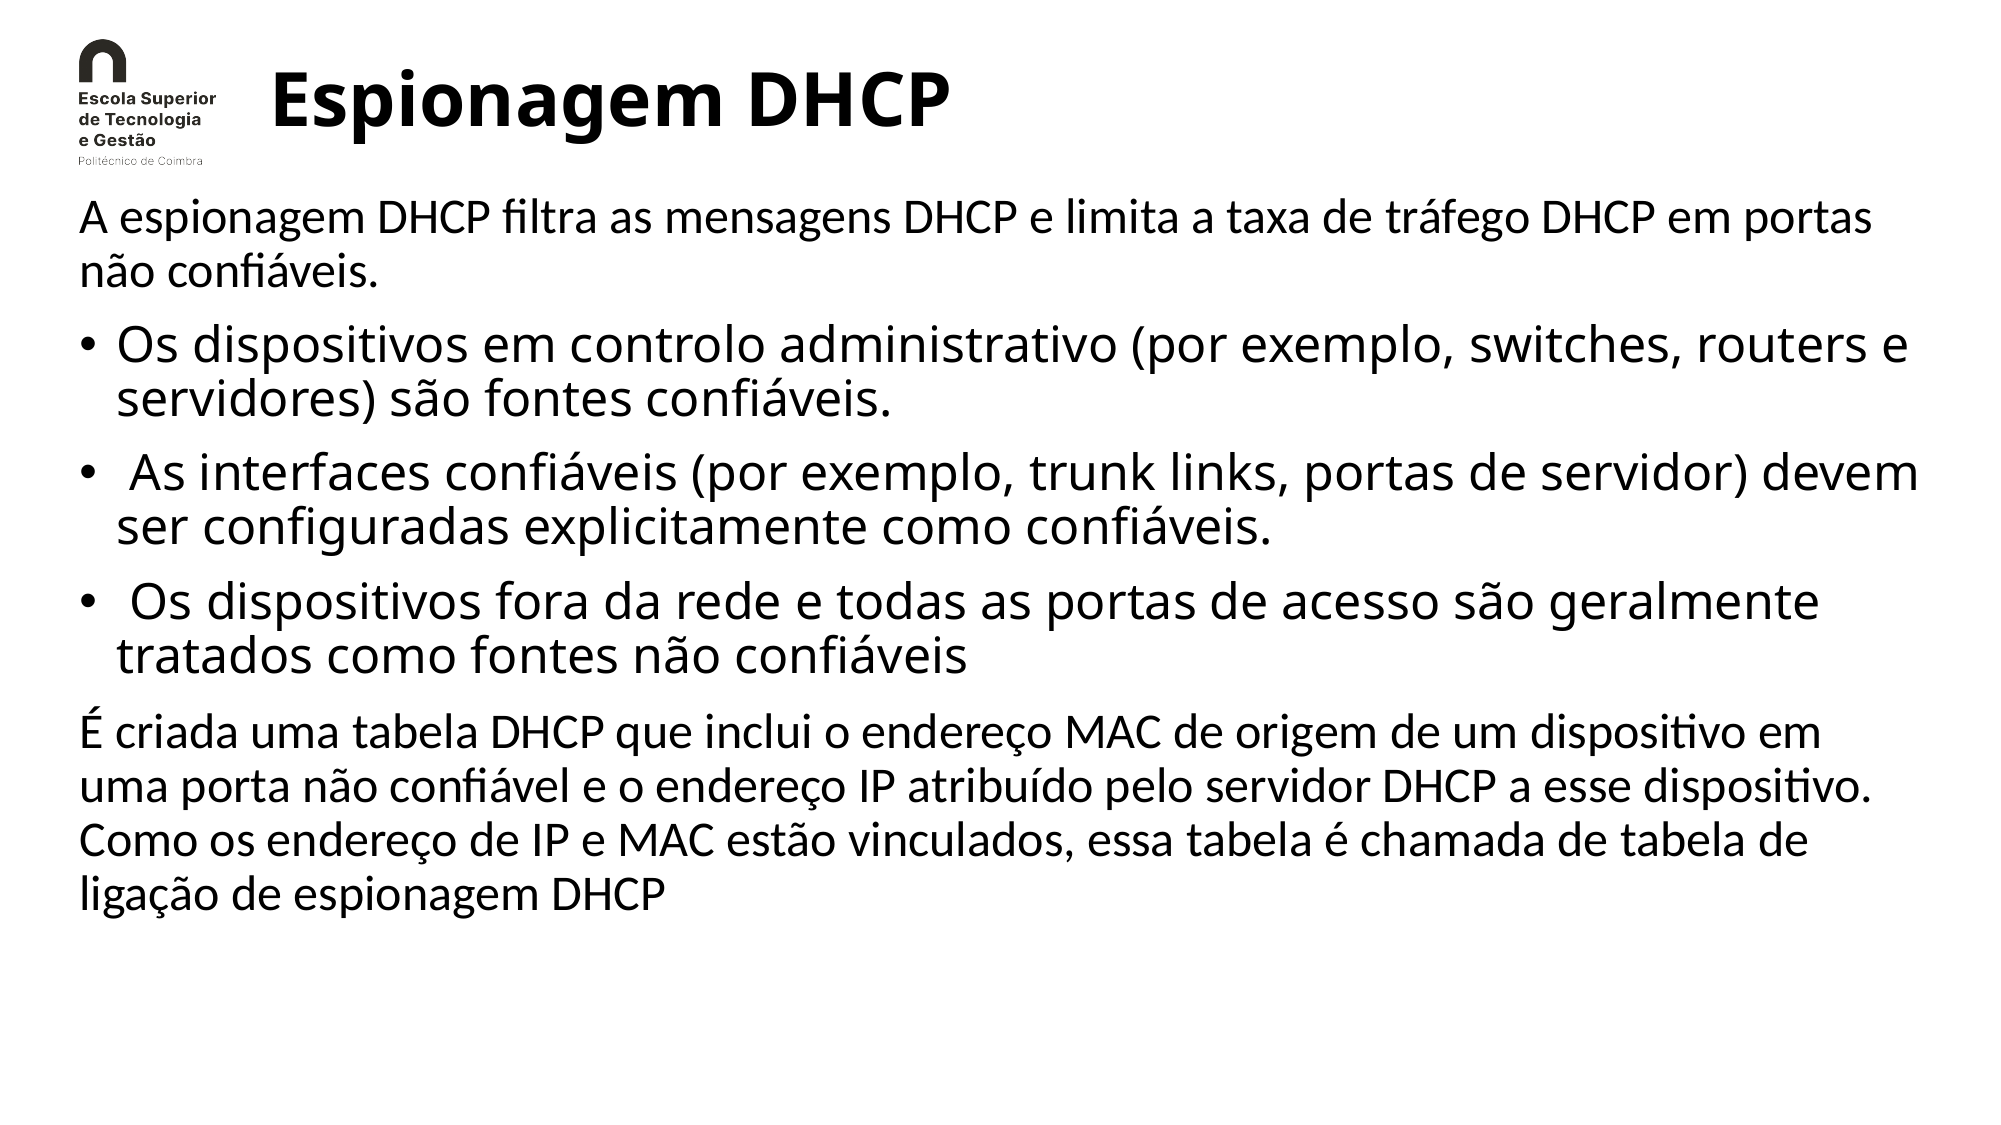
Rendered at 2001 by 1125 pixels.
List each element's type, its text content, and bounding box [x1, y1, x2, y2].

title Espionagem DHCP [254, 39, 1940, 165]
picture [79, 39, 216, 165]
list A espionagem DHCP filtra as mensagens DHCP e limita a taxa de tráfego DHCP em portas não confiáveis. Os dispositivos em controlo administrativo (por exemplo, switches, routers e servidores) são fontes confiáveis. As interfaces confiáveis (por exemplo, trunk links, portas de servidor) devem ser configuradas explicitamente como confiáveis. Os dispositivos fora da rede e todas as portas de acesso são geralmente tratados como fontes não confiáveis É criada uma tabela DHCP que inclui o endereço MAC de origem de um dispositivo em uma porta não confiável e o endereço IP atribuído pelo servidor DHCP a esse dispositivo. Como os endereço de IP e MAC estão vinculados, essa tabela é chamada de tabela de ligação de espionagem DHCP [64, 182, 1940, 1115]
